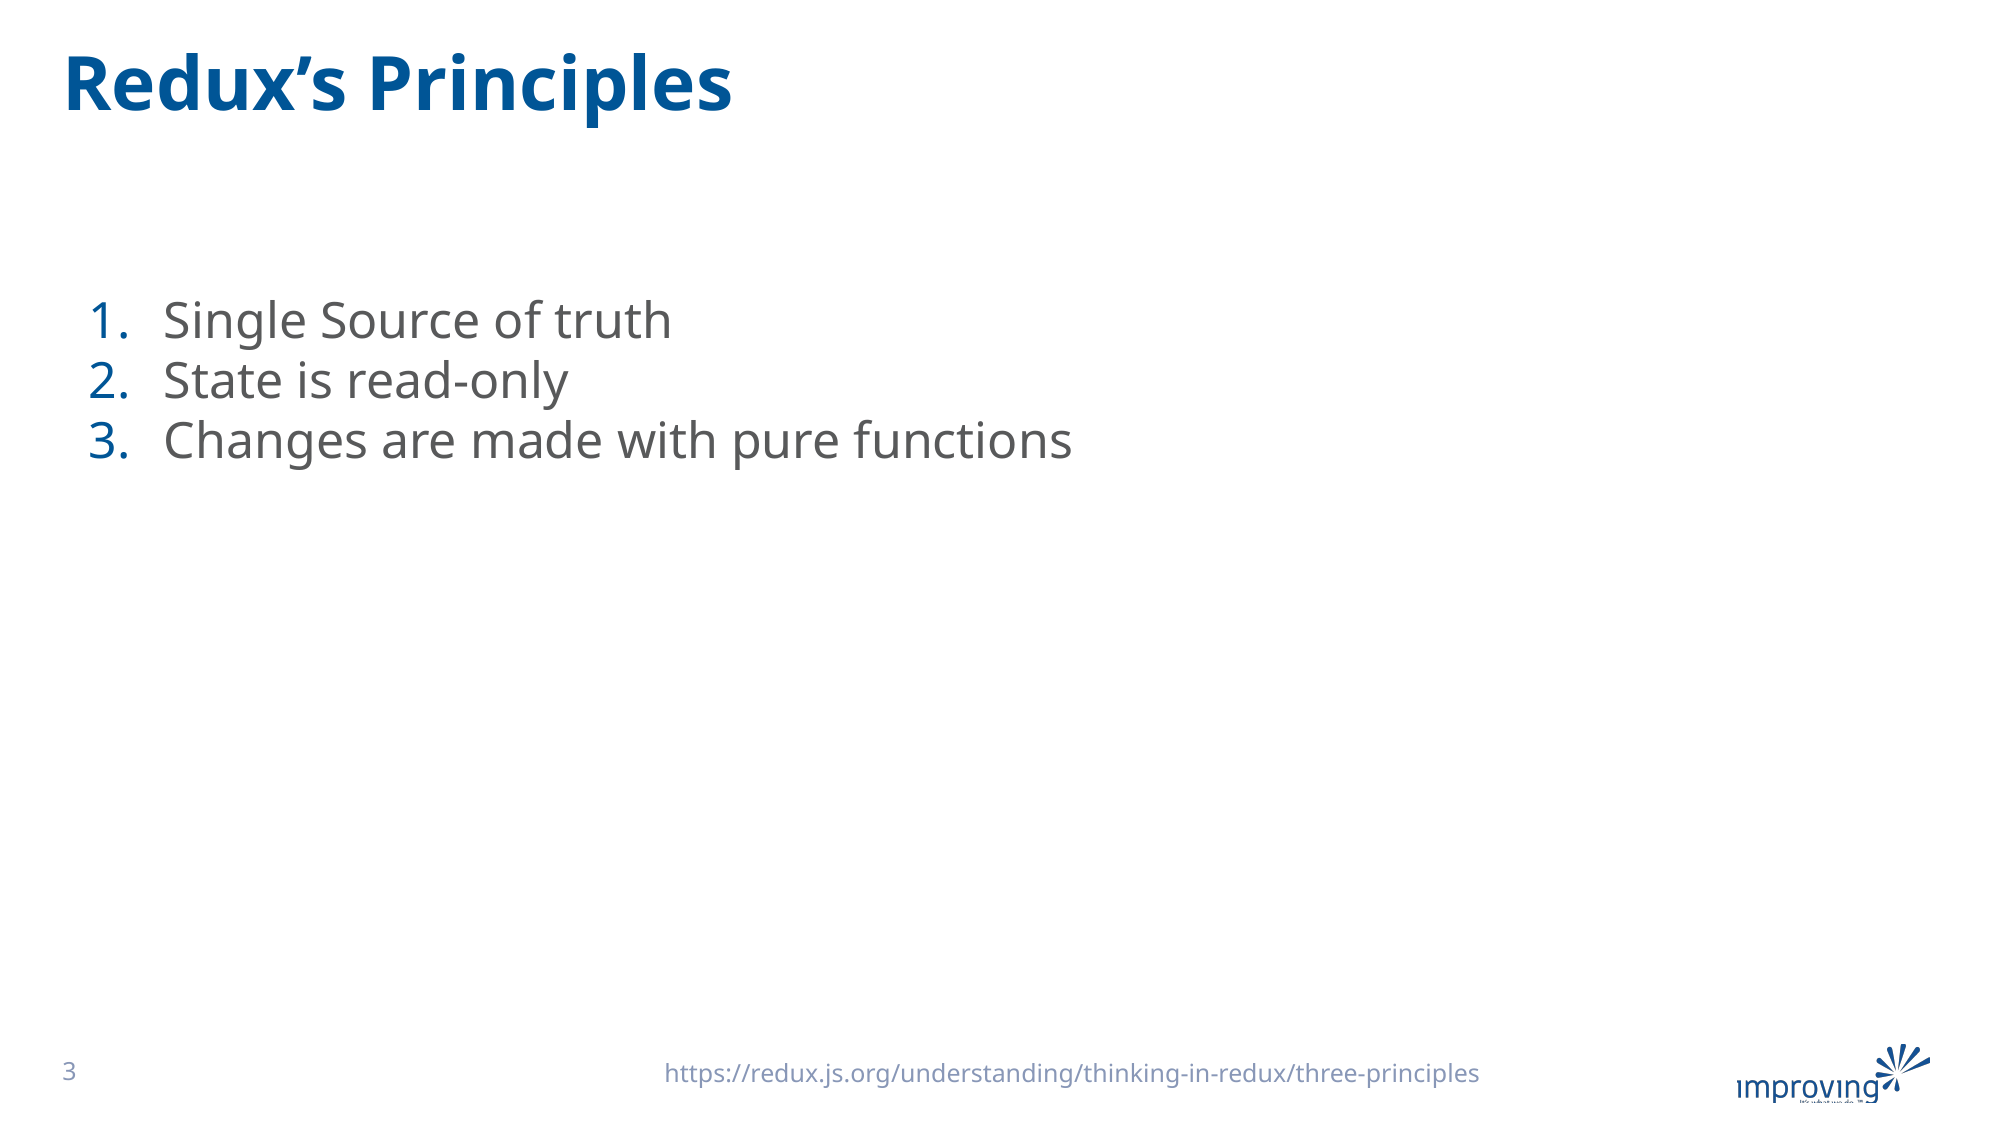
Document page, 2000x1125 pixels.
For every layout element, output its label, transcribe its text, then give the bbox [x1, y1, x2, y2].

text_box Single Source of truth State is read-only Changes are made with pure functions [65, 281, 1530, 987]
slide_number 3 [47, 1042, 174, 1103]
title Redux’s Principles [47, 27, 1956, 136]
footer https://redux.js.org/understanding/thinking-in-redux/three-principles [435, 1042, 1711, 1103]
picture [1737, 1044, 1930, 1103]
